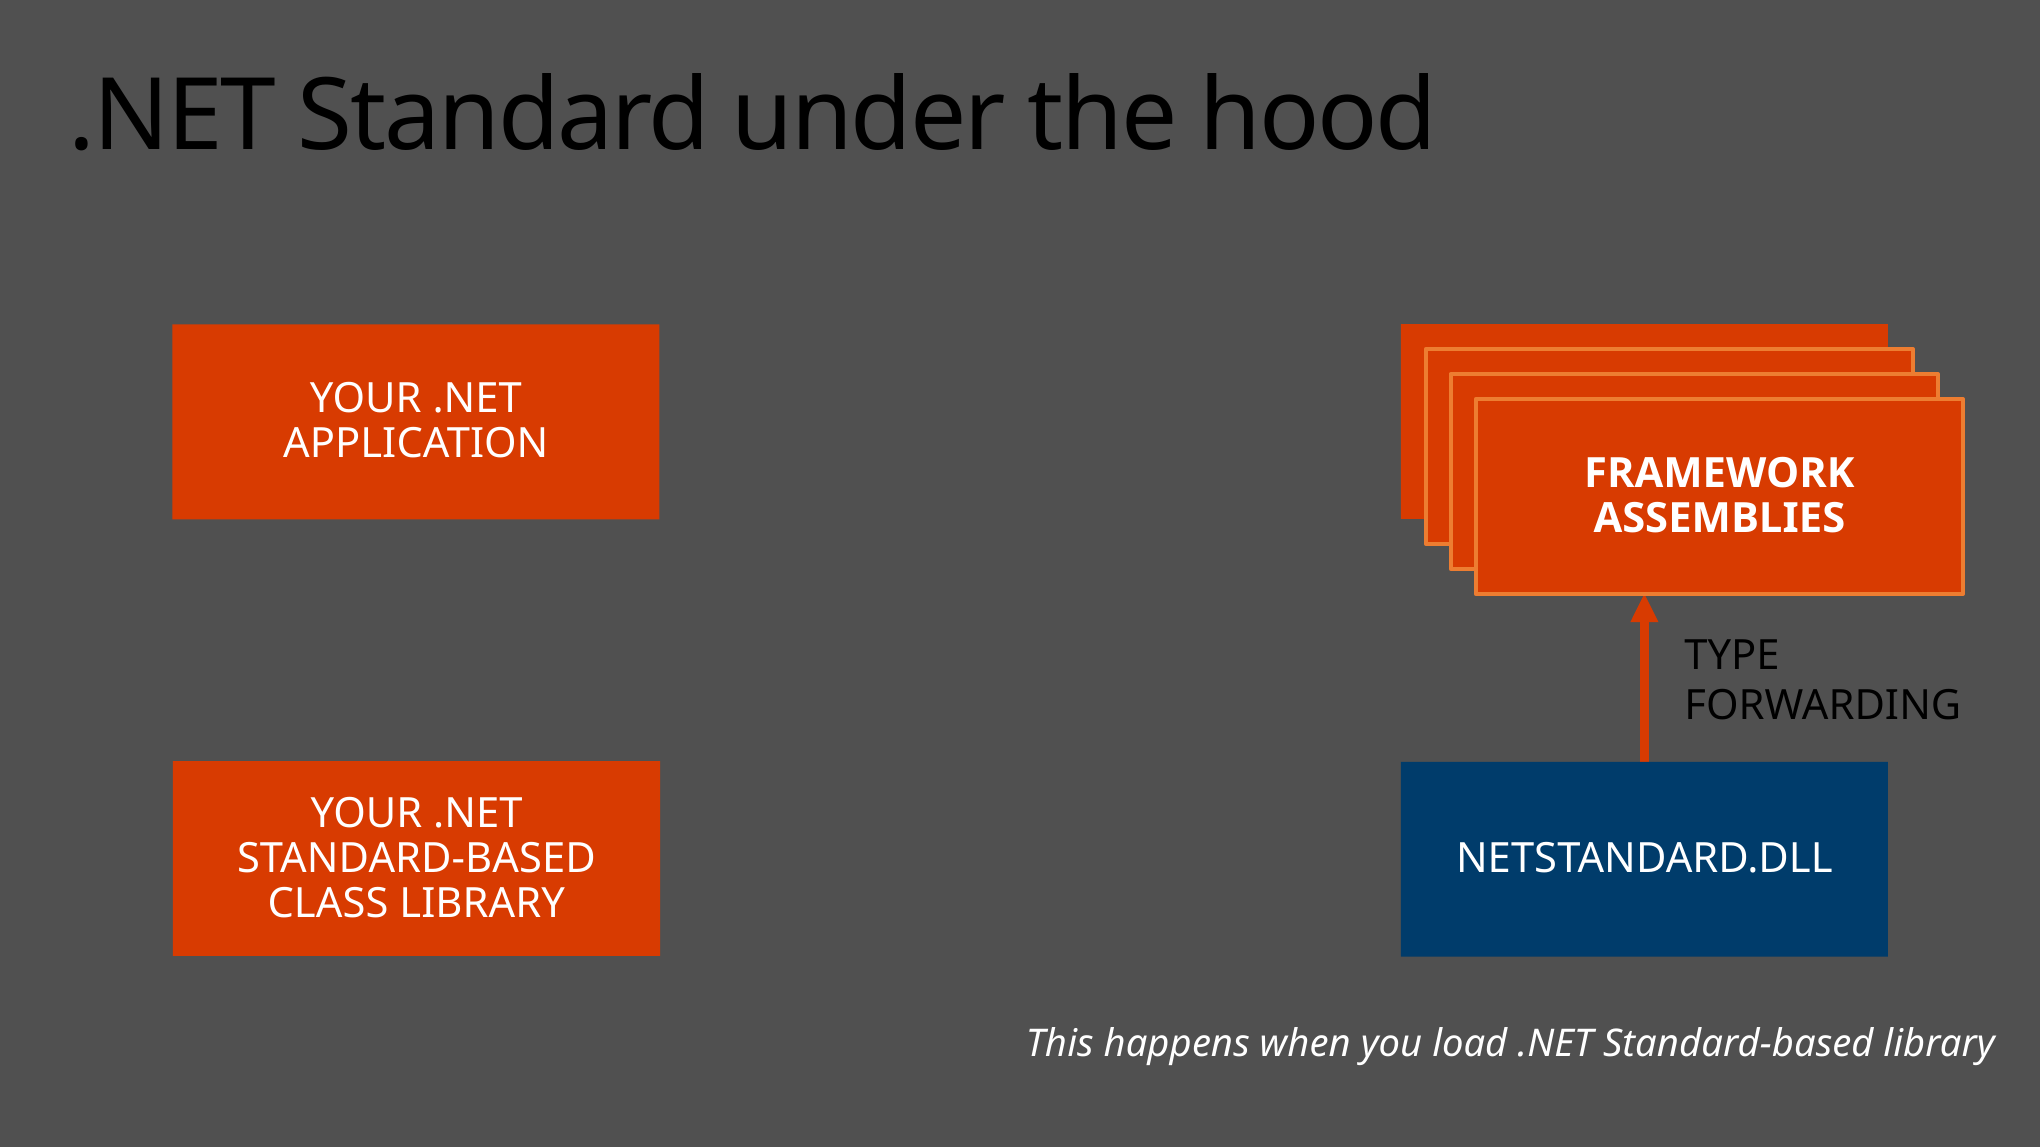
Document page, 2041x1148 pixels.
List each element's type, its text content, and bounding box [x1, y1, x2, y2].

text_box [1400, 323, 1964, 595]
title .NET Standard under the hood [45, 48, 1996, 199]
text_box NETSTANDARD.DLL [1400, 761, 1888, 957]
text_box YOUR .NET APPLICATION [172, 324, 660, 520]
text_box [74, 254, 2011, 1010]
text_box This happens when you load .NET Standard-based library [75, 1010, 2010, 1071]
text_box YOUR .NET STANDARD-BASED CLASS LIBRARY [172, 761, 661, 956]
